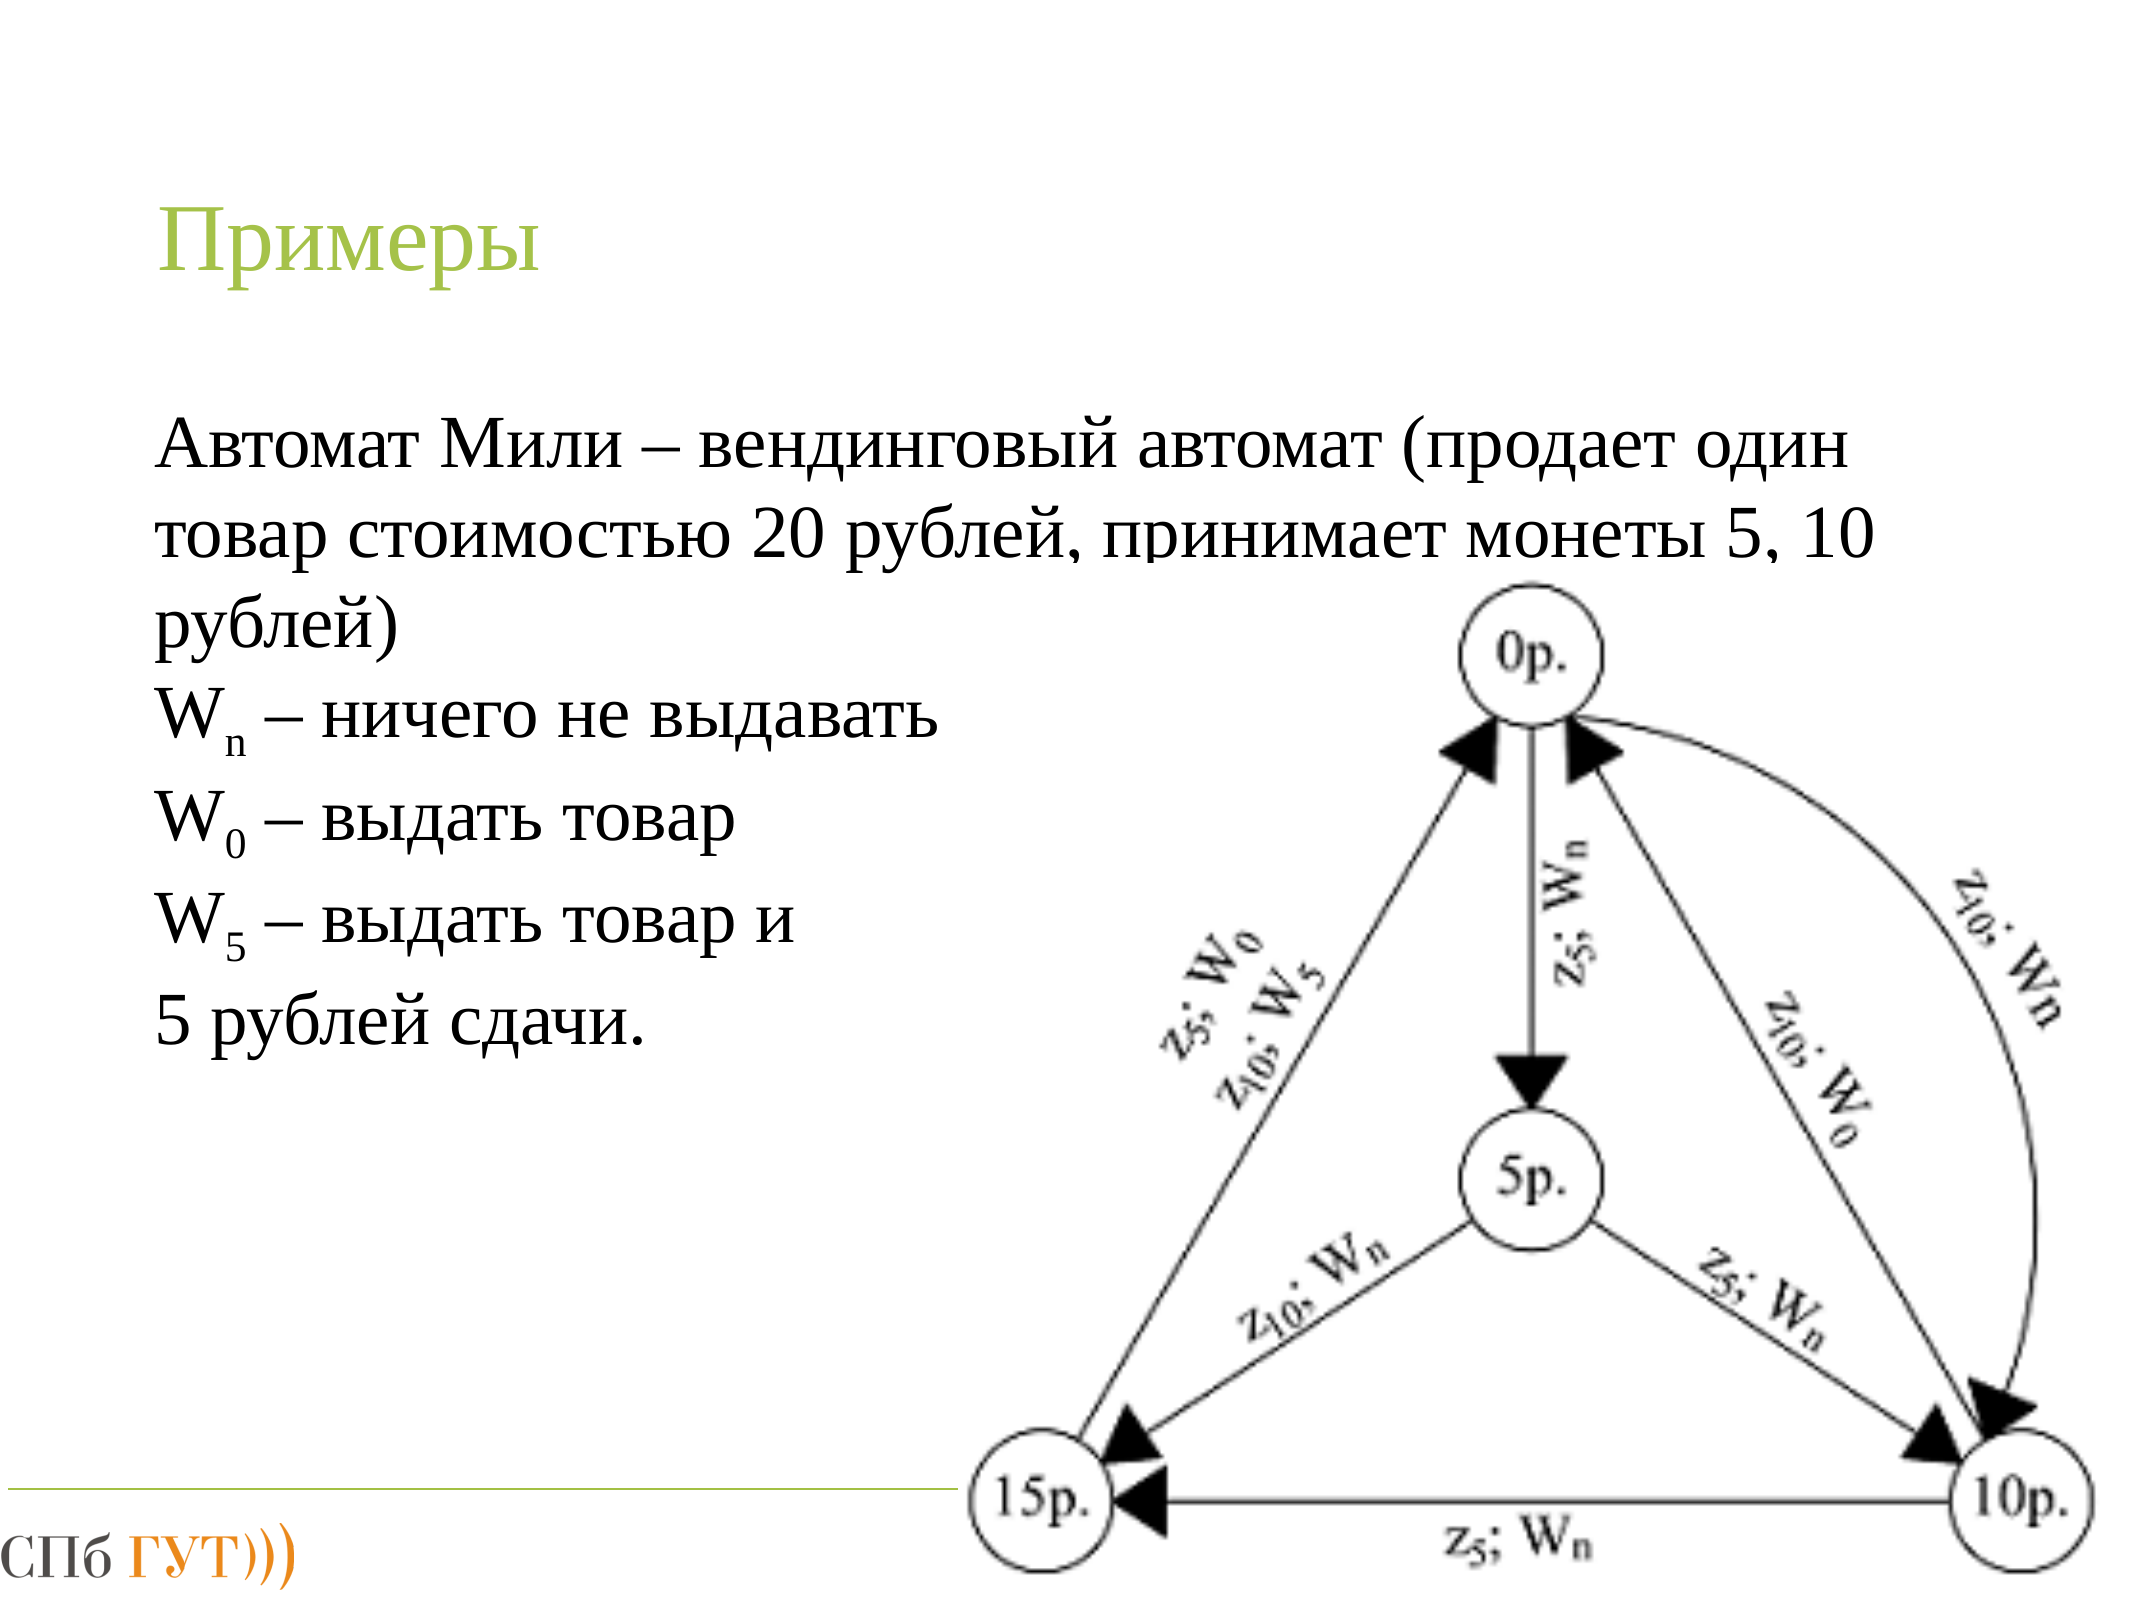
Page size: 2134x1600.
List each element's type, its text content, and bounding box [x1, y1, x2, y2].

picture [958, 563, 2116, 1590]
title Примеры [146, 84, 1988, 381]
list Автомат Мили – вендинговый автомат (продает один товар стоимостью 20 рублей, принимает монеты 5, 10 рублей) Wn – ничего не выдавать W0 – выдать товар W5 – выдать товар и 5 рублей сдачи. [142, 381, 2024, 1557]
picture [1, 1522, 295, 1590]
